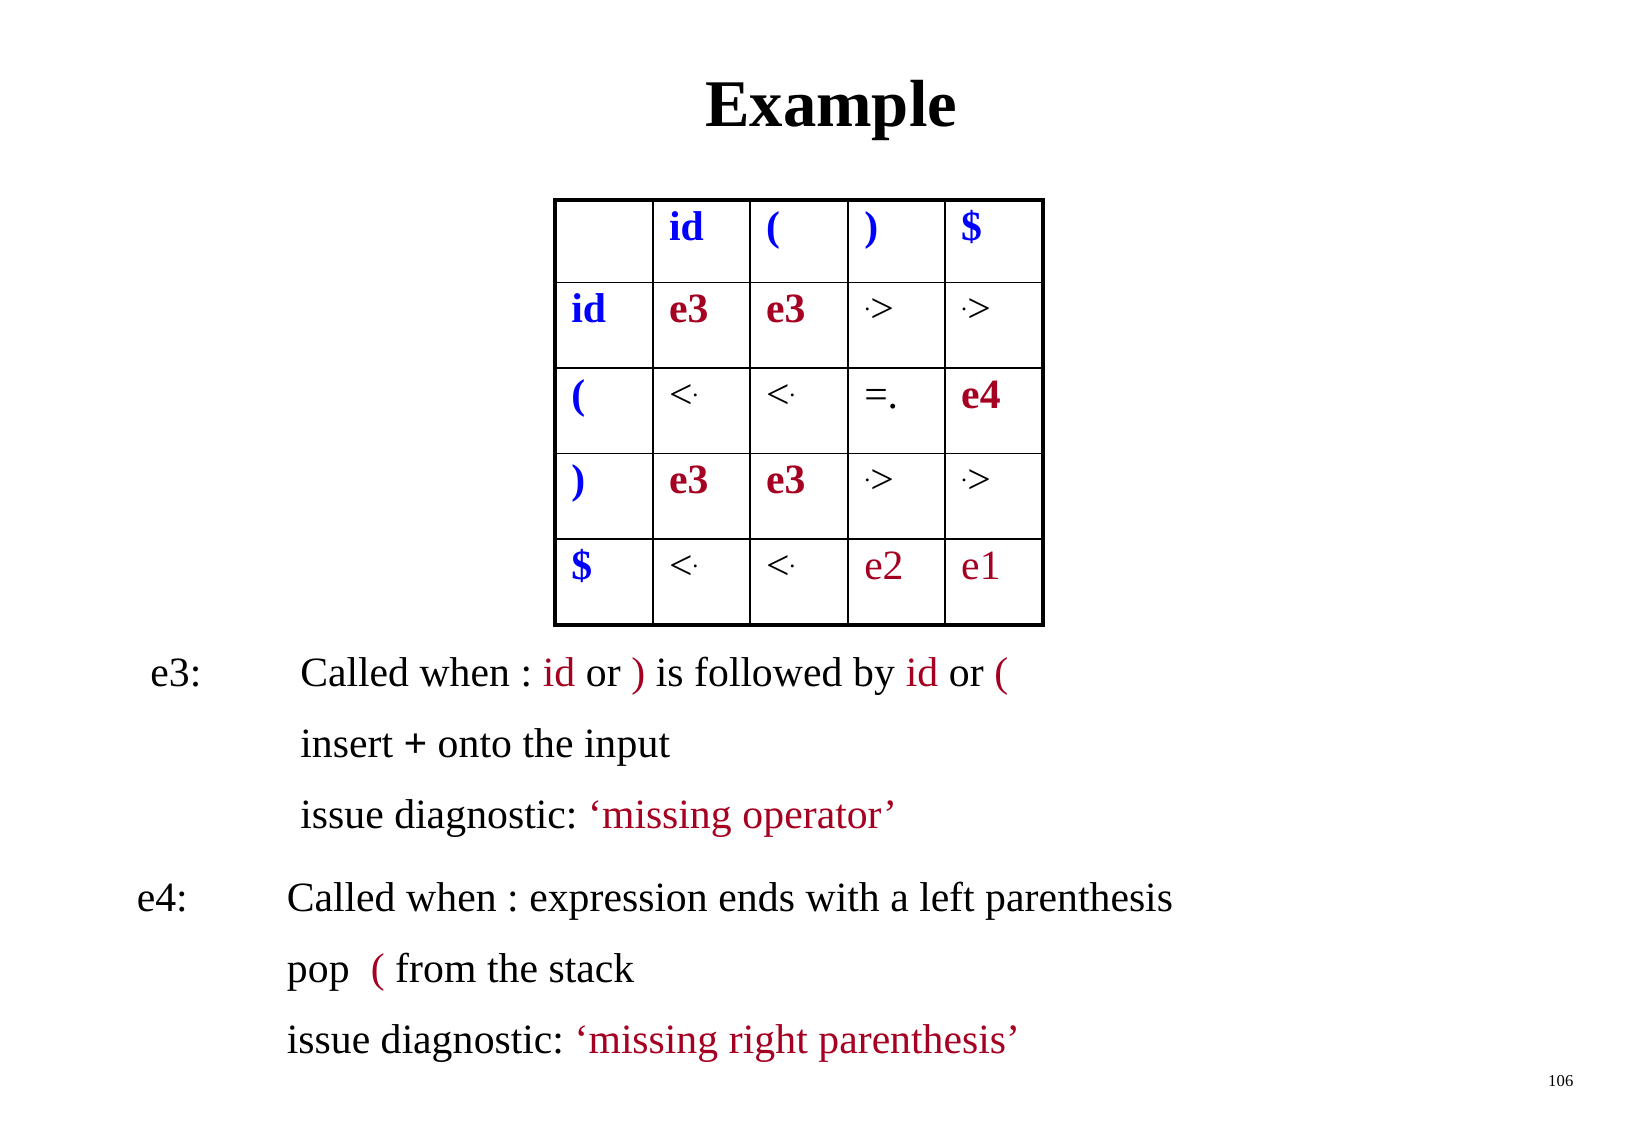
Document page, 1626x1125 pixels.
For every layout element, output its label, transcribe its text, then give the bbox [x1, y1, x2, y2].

title Example [62, 24, 1600, 175]
table_cell e1 [946, 540, 1041, 623]
table_cell .> [946, 454, 1041, 538]
table_header ( [751, 202, 847, 282]
text_box 106 [1250, 1062, 1589, 1100]
table_cell e4 [946, 369, 1041, 453]
table_cell e3 [654, 283, 749, 367]
table_header id [654, 202, 749, 282]
table_cell e2 [849, 540, 944, 623]
table_cell e3 [654, 454, 749, 538]
table_cell <. [654, 369, 749, 453]
table_cell .> [946, 283, 1041, 367]
table_cell e3 [751, 454, 847, 538]
table_header $ [946, 202, 1041, 282]
table_cell .> [849, 283, 944, 367]
text_box e4: Called when : expression ends with a left parenthesis pop ( from the stack issue diagnostic: ‘missing right parenthesis’ [121, 862, 1395, 1070]
table_cell ) [557, 454, 652, 538]
table_header ) [849, 202, 944, 282]
table_cell ( [557, 369, 652, 453]
table_cell .> [849, 454, 944, 538]
table_cell id [557, 283, 652, 367]
table_cell $ [557, 540, 652, 623]
text_box e3: Called when : id or ) is followed by id or ( insert + onto the input issue diagnostic: ‘missing operator’ [135, 637, 1409, 845]
table_cell <. [751, 369, 847, 453]
table_header [557, 202, 652, 282]
table_cell e3 [751, 283, 847, 367]
table_cell <. [654, 540, 749, 623]
table_cell <. [751, 540, 847, 623]
table_cell =. [849, 369, 944, 453]
